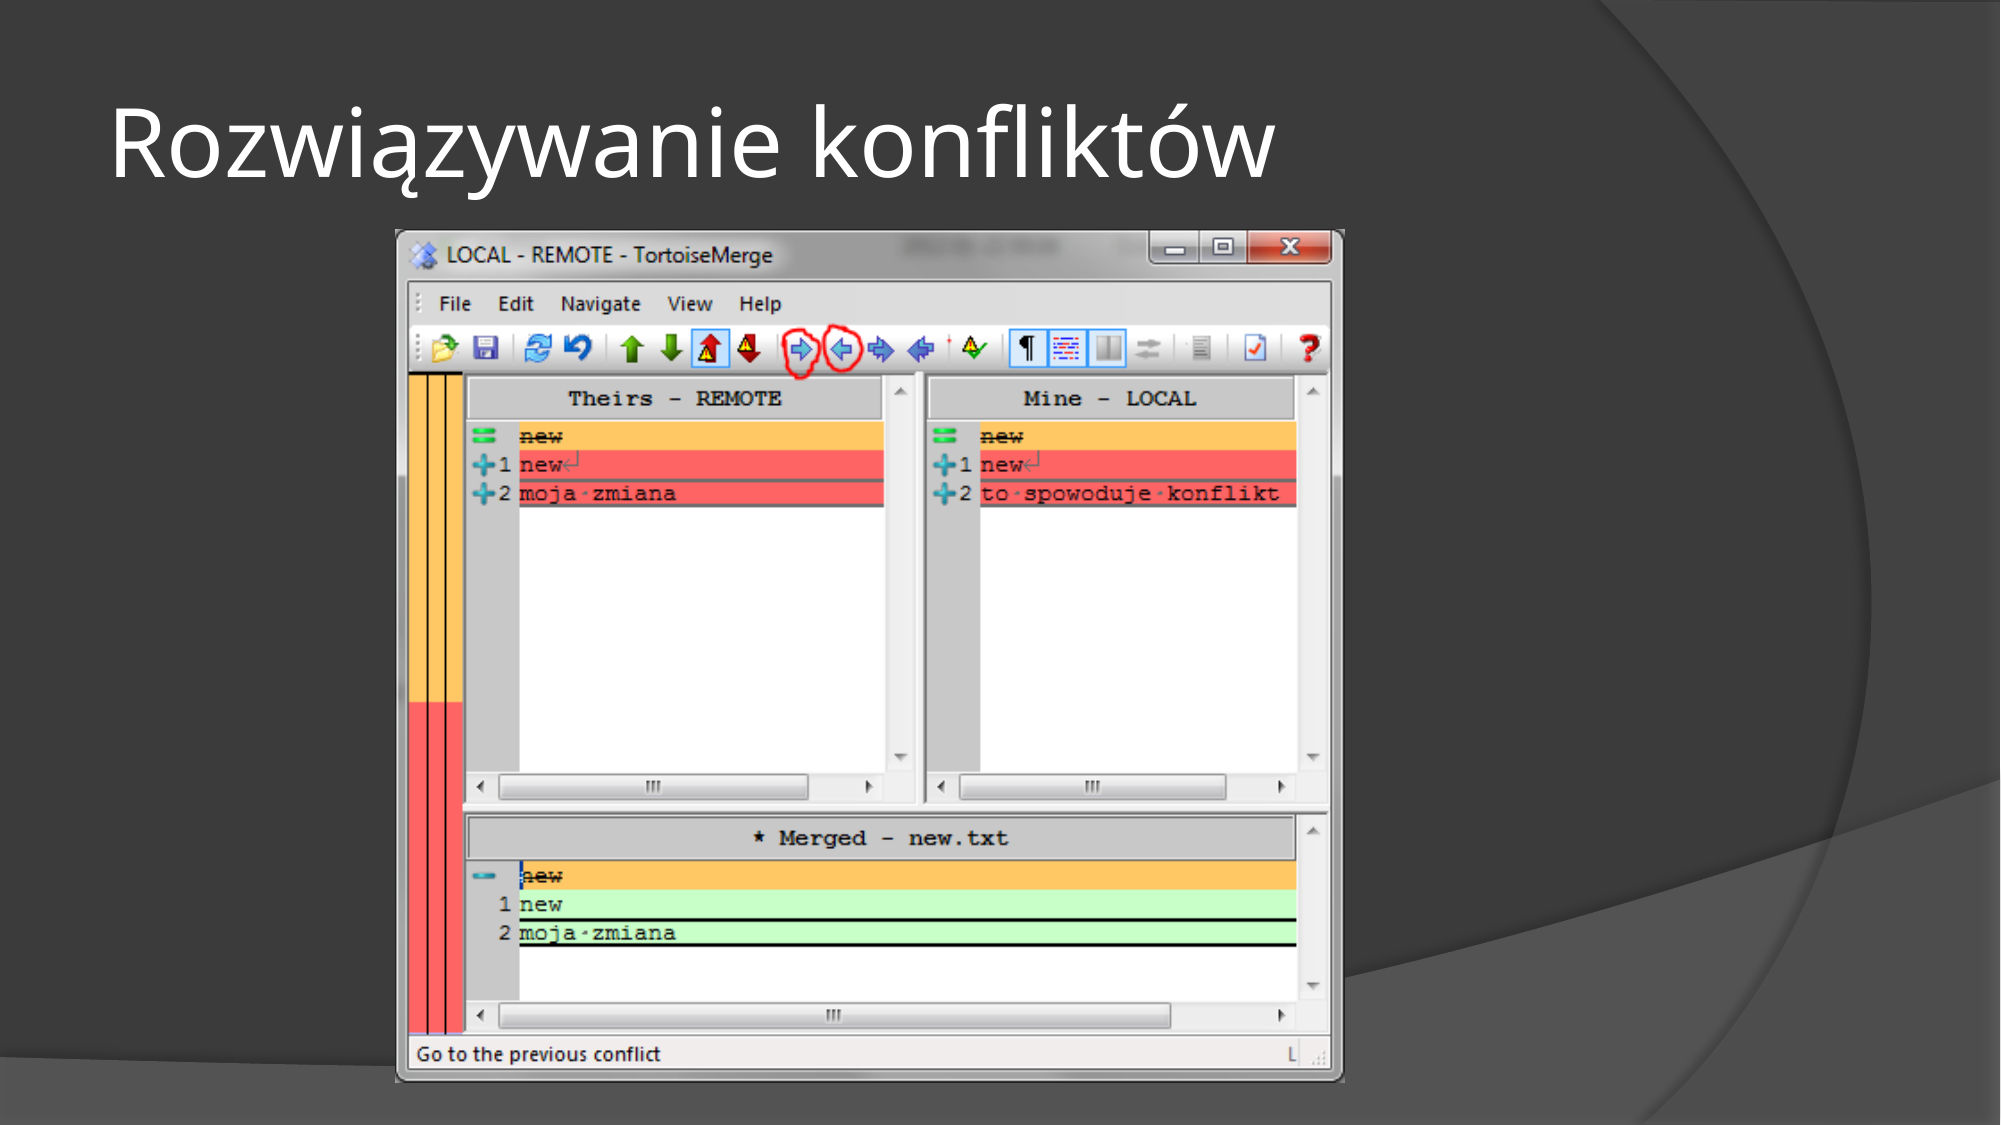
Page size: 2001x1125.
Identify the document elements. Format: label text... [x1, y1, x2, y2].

title Rozwiązywanie konfliktów [99, 45, 1734, 233]
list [395, 229, 1345, 1083]
